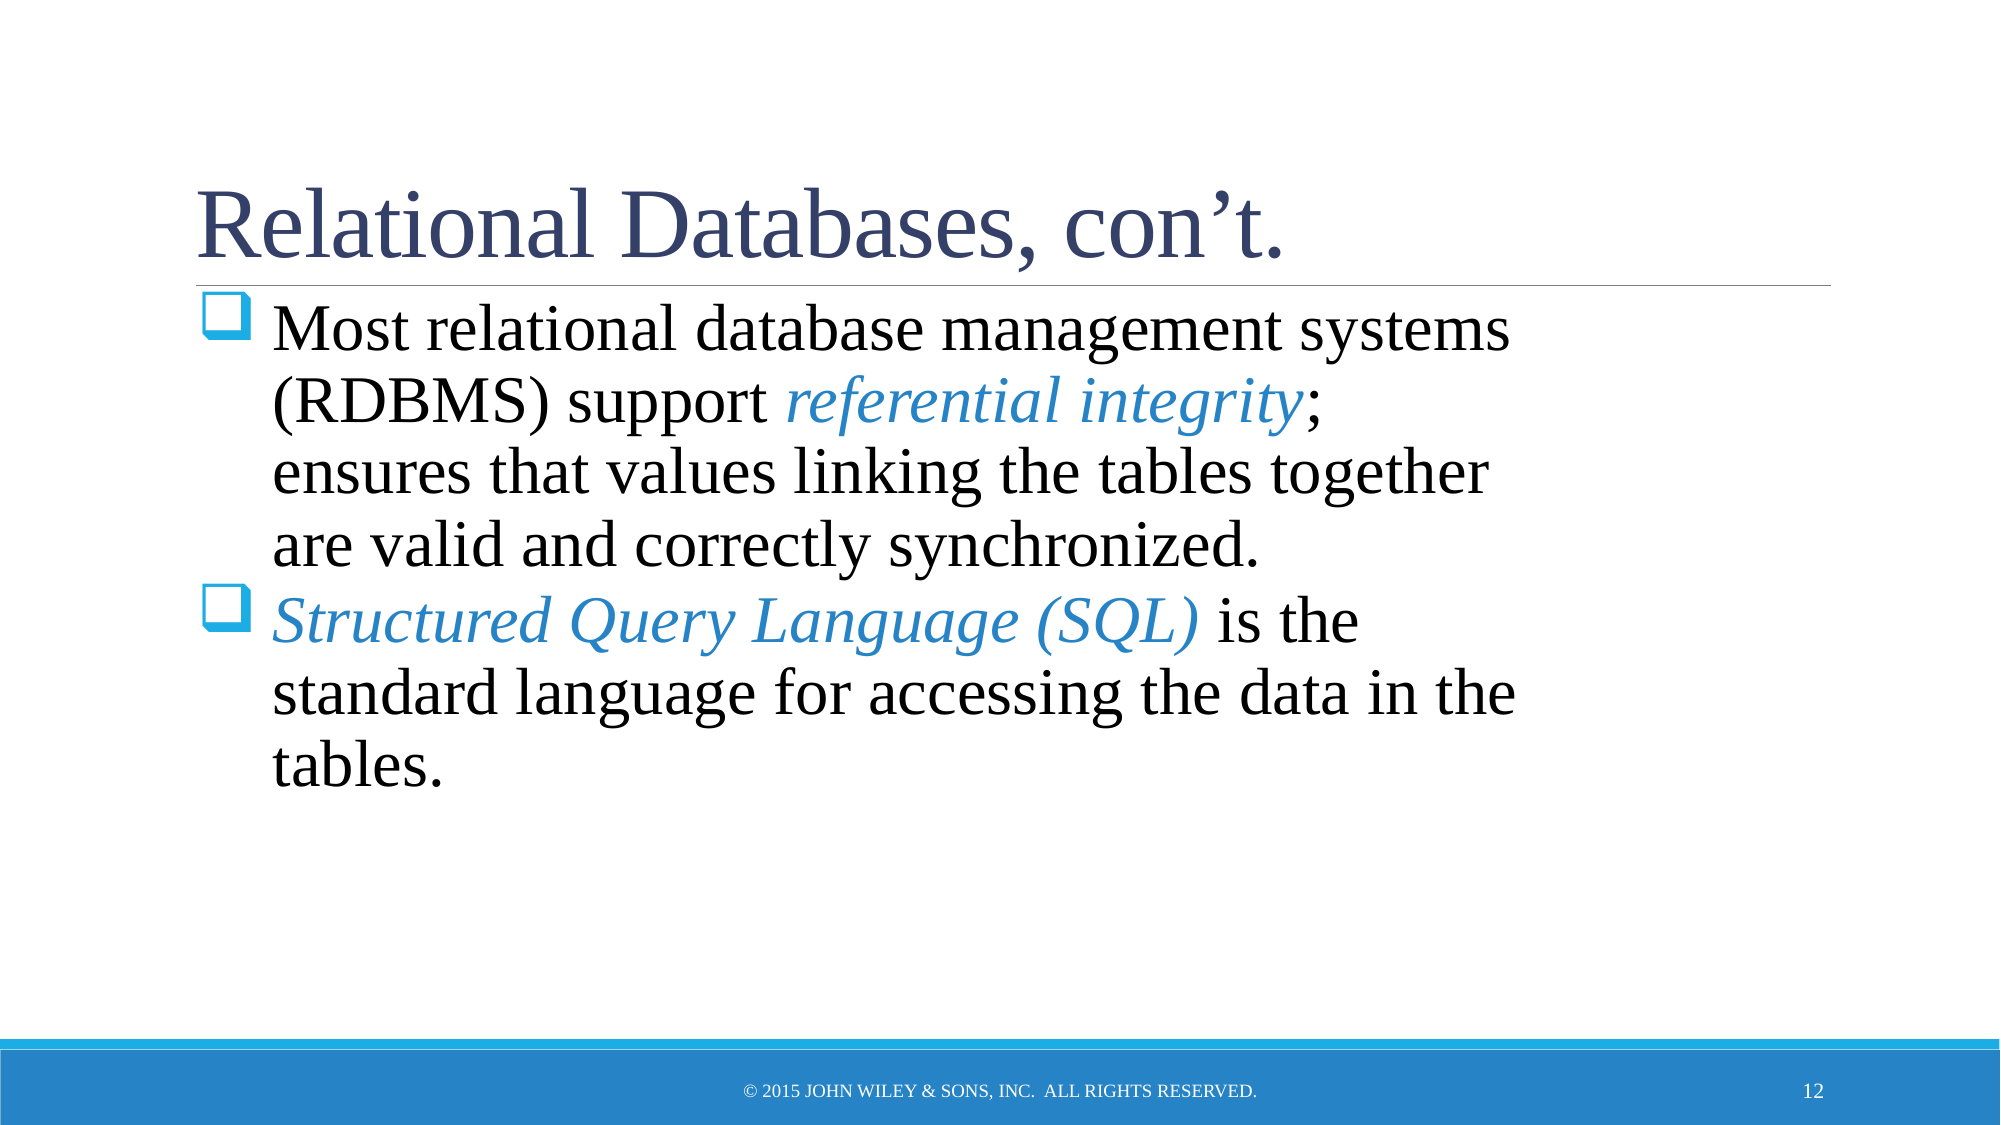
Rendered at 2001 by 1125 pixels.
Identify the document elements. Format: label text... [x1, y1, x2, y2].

footer © 2015 John Wiley & Sons, Inc. All rights reserved. [604, 1059, 1396, 1120]
slide_number 12 [1624, 1059, 1840, 1120]
title Relational Databases, con’t. [180, 47, 1830, 285]
list Most relational database management systems (RDBMS) support referential integrity; ensures that values linking the tables together are valid and correctly synchronized. Structured Query Language (SQL) is the standard language for accessing the data in the tables. [197, 284, 1548, 1060]
